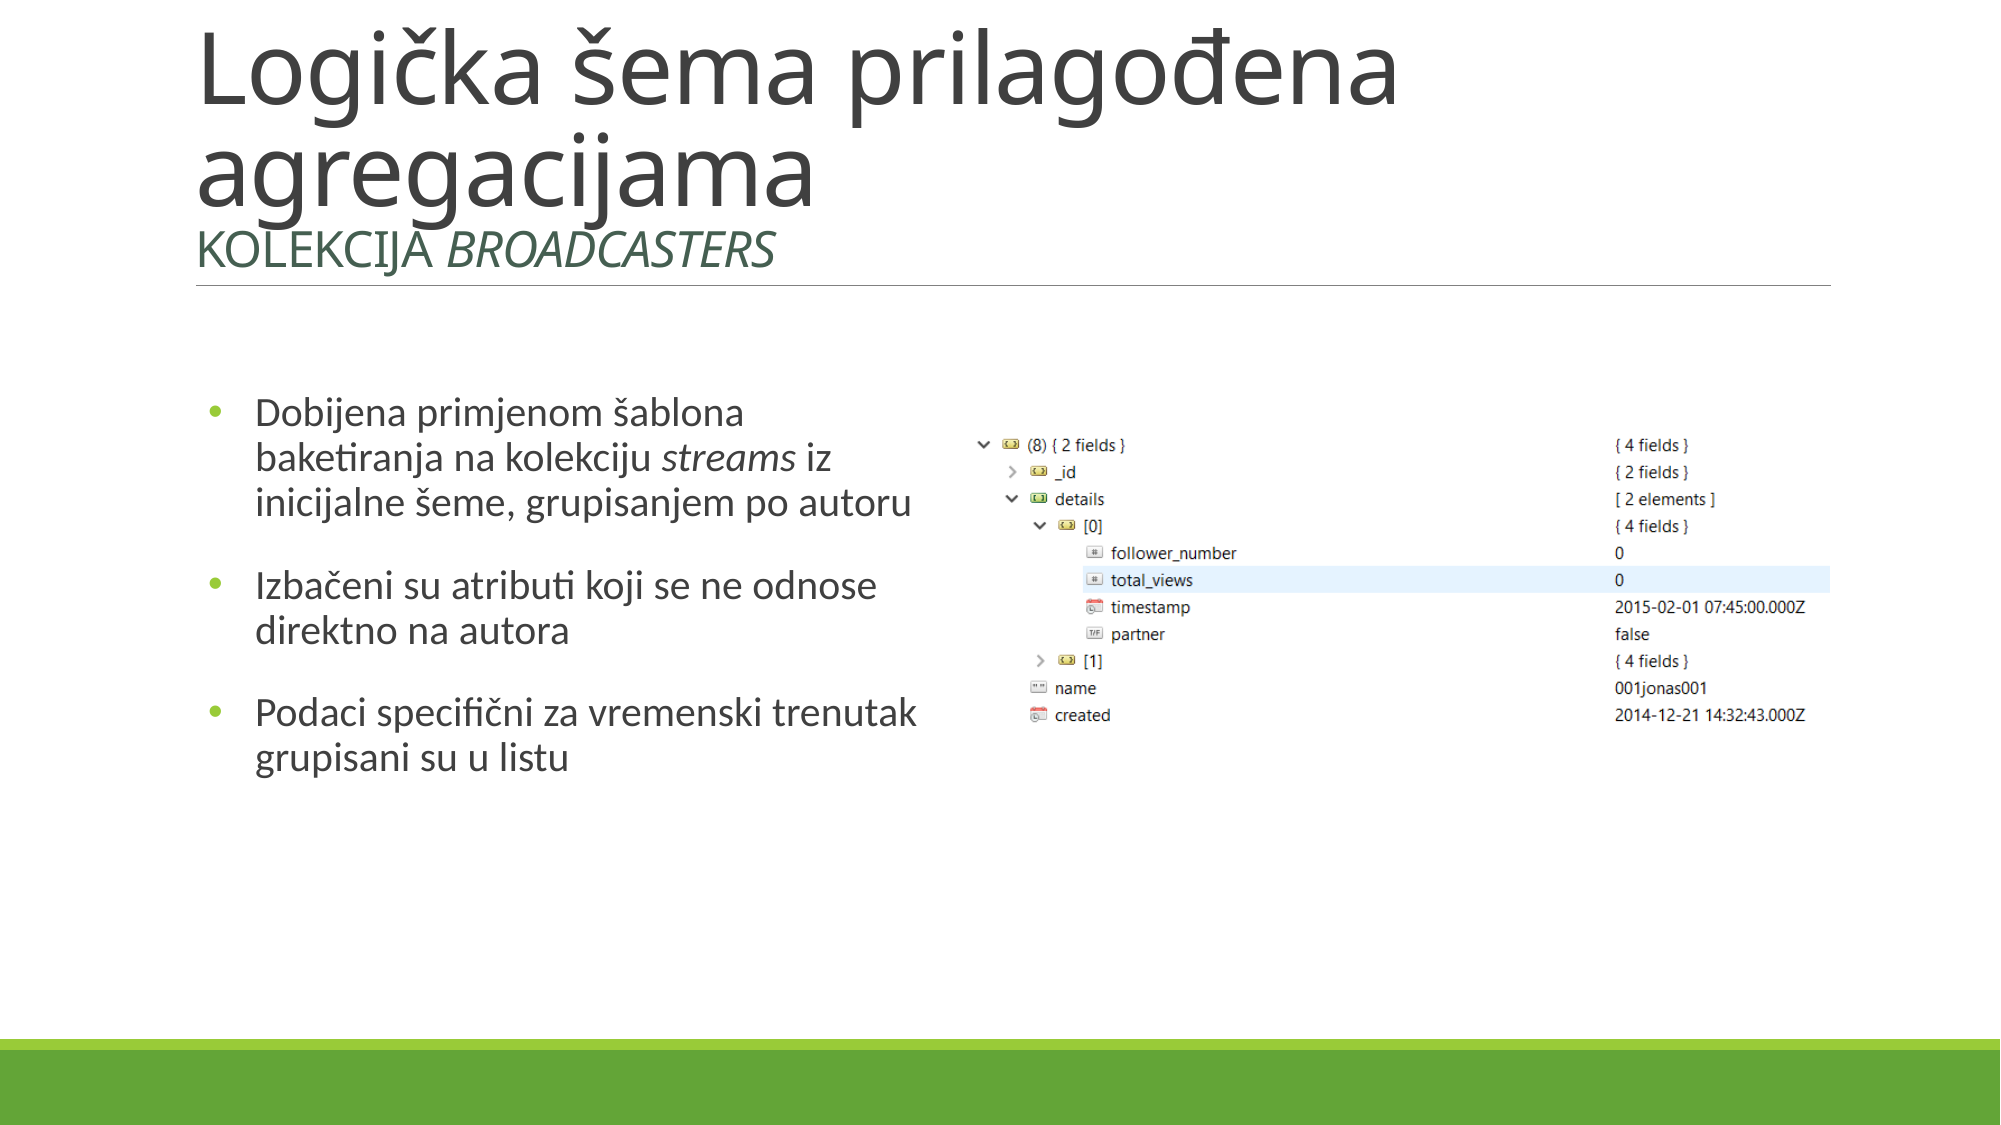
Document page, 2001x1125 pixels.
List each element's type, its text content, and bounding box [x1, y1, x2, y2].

title Logička šema prilagođena agregacijama KOLEKCIJA BROADCASTERS [180, 47, 1830, 285]
list Dobijena primjenom šablona baketiranja na kolekciju streams iz inicijalne šeme, grupisanjem po autoru Izbačeni su atributi koji se ne odnose direktno na autora Podaci specifični za vremenski trenutak grupisani su u listu [208, 383, 934, 1043]
picture [970, 431, 1831, 729]
